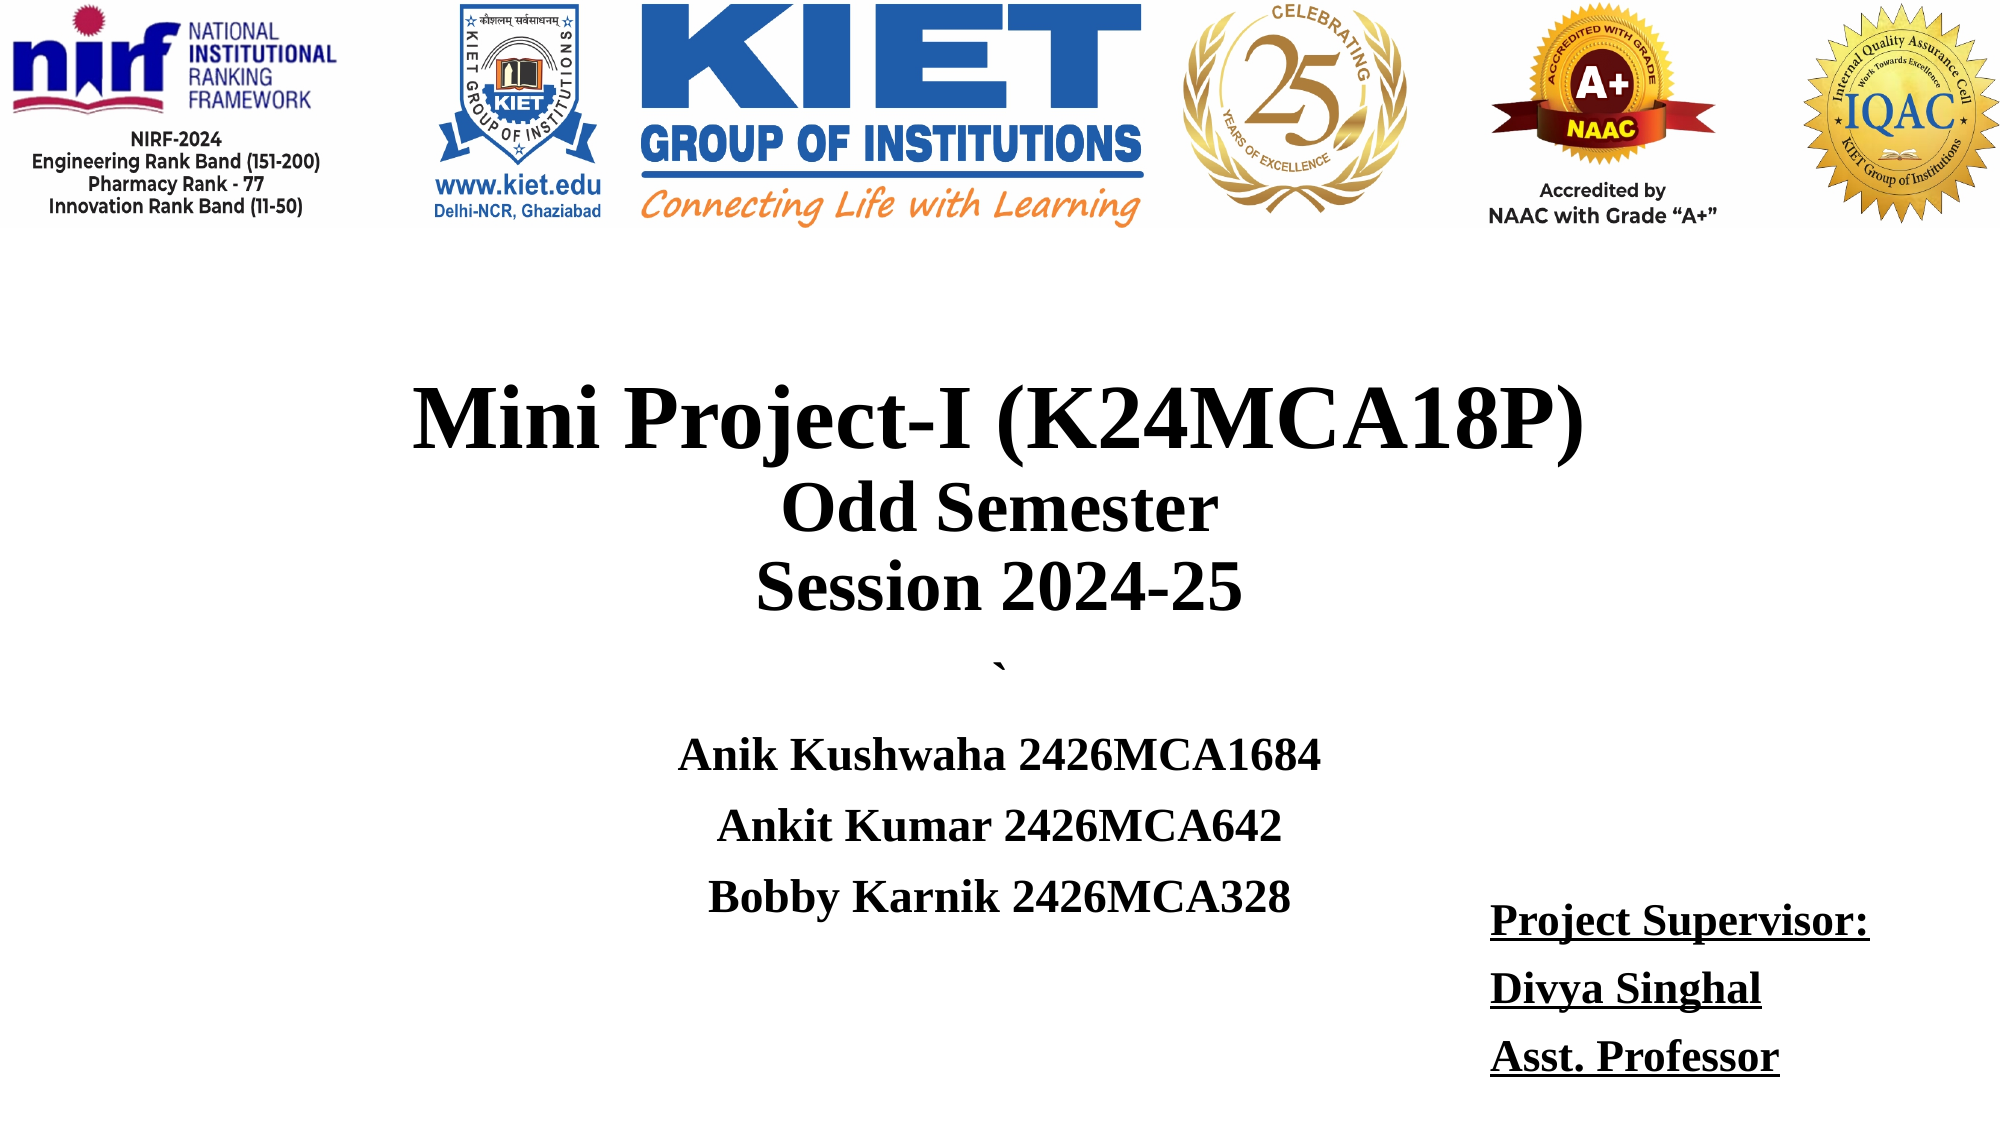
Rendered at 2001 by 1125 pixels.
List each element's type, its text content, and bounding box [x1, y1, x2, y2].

text_box Project Supervisor: Divya Singhal Asst. Professor [1475, 889, 1974, 1090]
text_box [249, 764, 1750, 890]
title Mini Project-I (K24MCA18P) Odd Semester Session 2024-25 [249, 339, 1750, 634]
picture [0, 0, 2000, 228]
subtitle ` Anik Kushwaha 2426MCA1684 Ankit Kumar 2426MCA642 Bobby Karnik 2426MCA328 [249, 646, 1750, 764]
subtitle ` Anik Kushwaha 2426MCA1684 Ankit Kumar 2426MCA642 Bobby Karnik 2426MCA328 [249, 890, 1475, 932]
